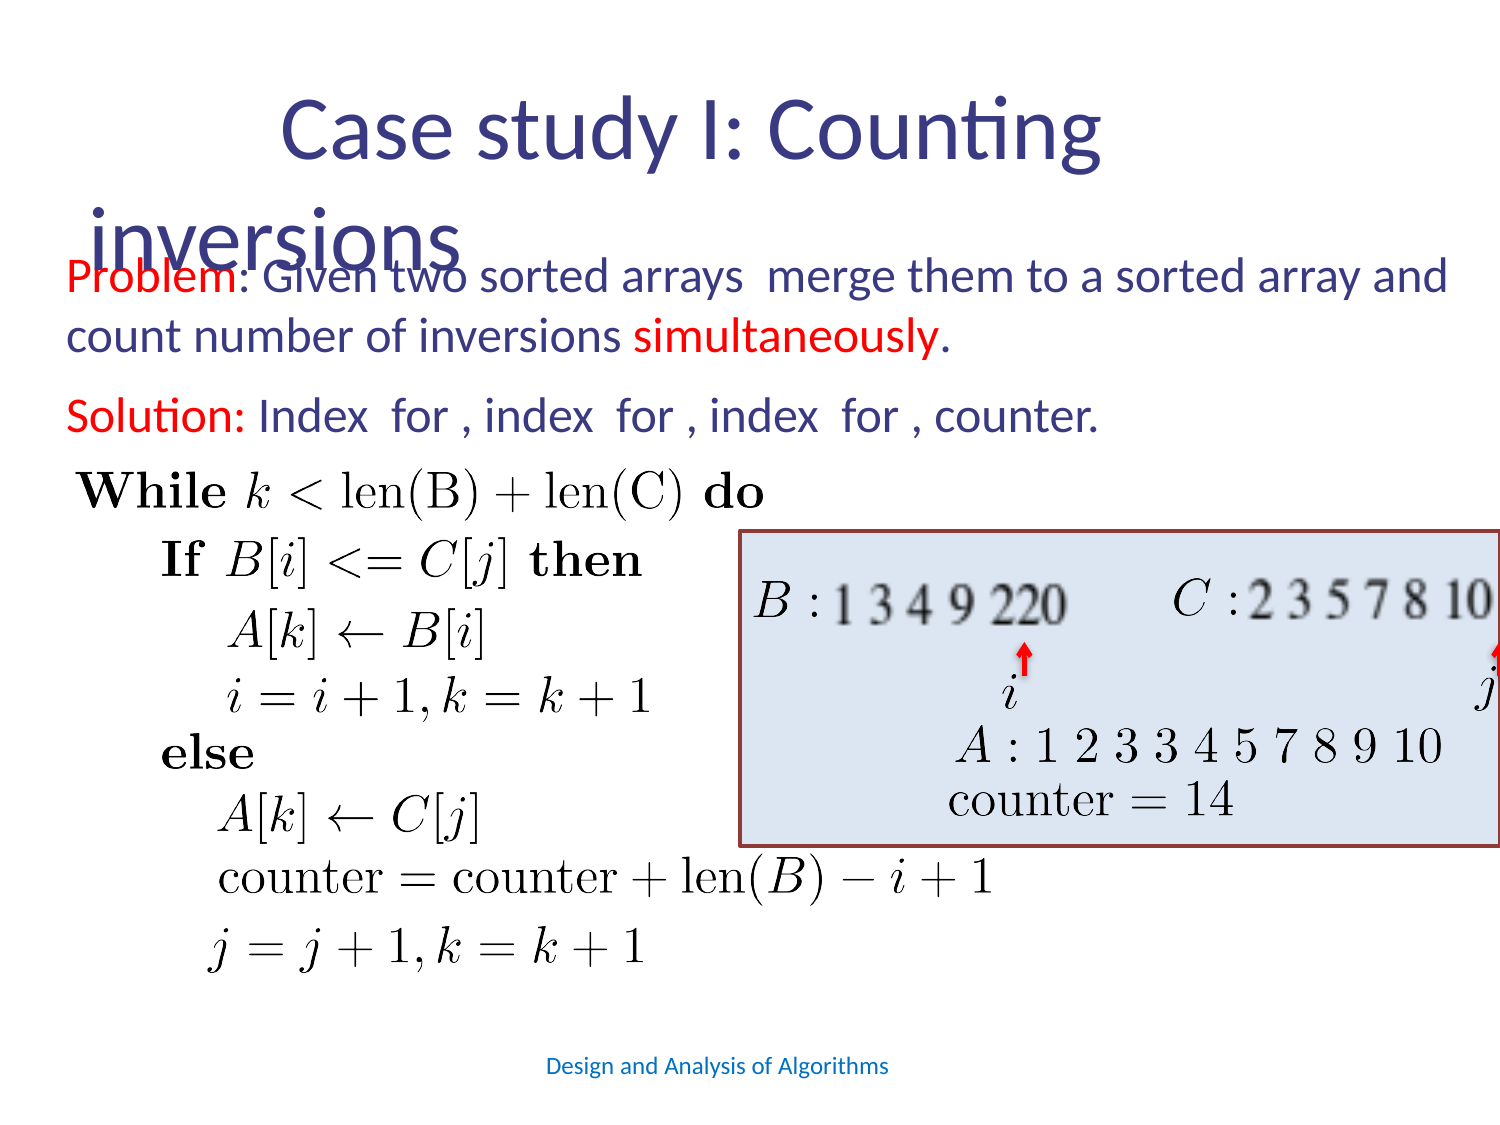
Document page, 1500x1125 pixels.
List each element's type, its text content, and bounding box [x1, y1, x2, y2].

title Case study I: Counting inversions [74, 53, 1472, 148]
picture [955, 724, 1442, 764]
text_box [1243, 569, 1500, 625]
picture [162, 733, 253, 770]
text_box [738, 529, 1500, 848]
picture [162, 537, 642, 589]
footer Design and Analysis of Algorithms [480, 1034, 956, 1095]
picture [1173, 578, 1236, 616]
picture [217, 792, 477, 845]
picture [1473, 665, 1496, 711]
picture [752, 581, 817, 617]
picture [1001, 673, 1017, 709]
picture [227, 607, 482, 660]
picture [207, 926, 644, 974]
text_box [830, 578, 1101, 630]
picture [227, 676, 649, 722]
picture [219, 853, 991, 906]
picture [74, 468, 763, 521]
picture [949, 780, 1233, 816]
